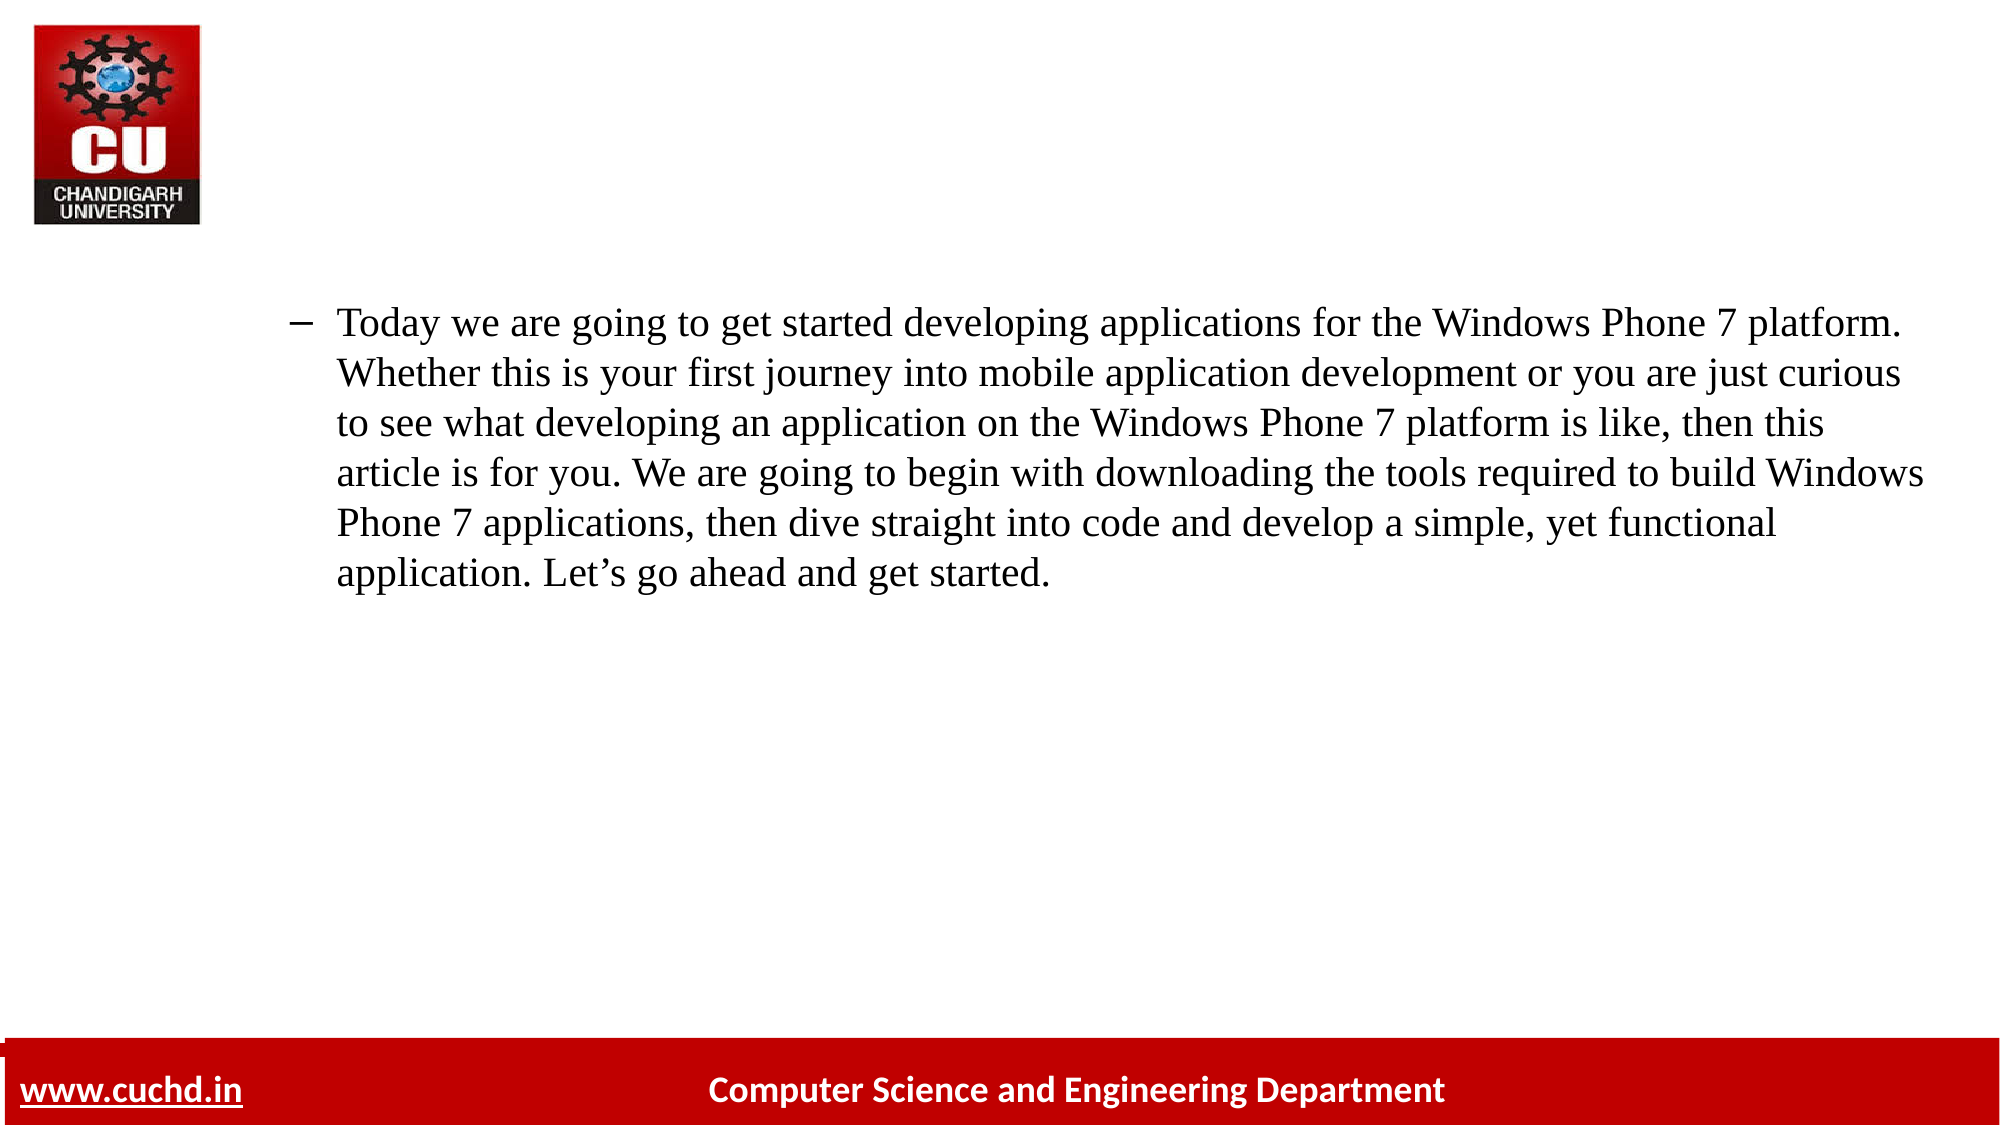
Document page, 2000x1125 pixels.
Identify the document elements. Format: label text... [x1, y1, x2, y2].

list Today we are going to get started developing applications for the Windows Phone 7 platform. Whether this is your first journey into mobile application development or you are just curious to see what developing an application on the Windows Phone 7 platform is like, then this article is for you. We are going to begin with downloading the tools required to build Windows Phone 7 applications, then dive straight into code and develop a simple, yet functional application. Let’s go ahead and get started. [199, 287, 1950, 1025]
picture [33, 24, 202, 225]
